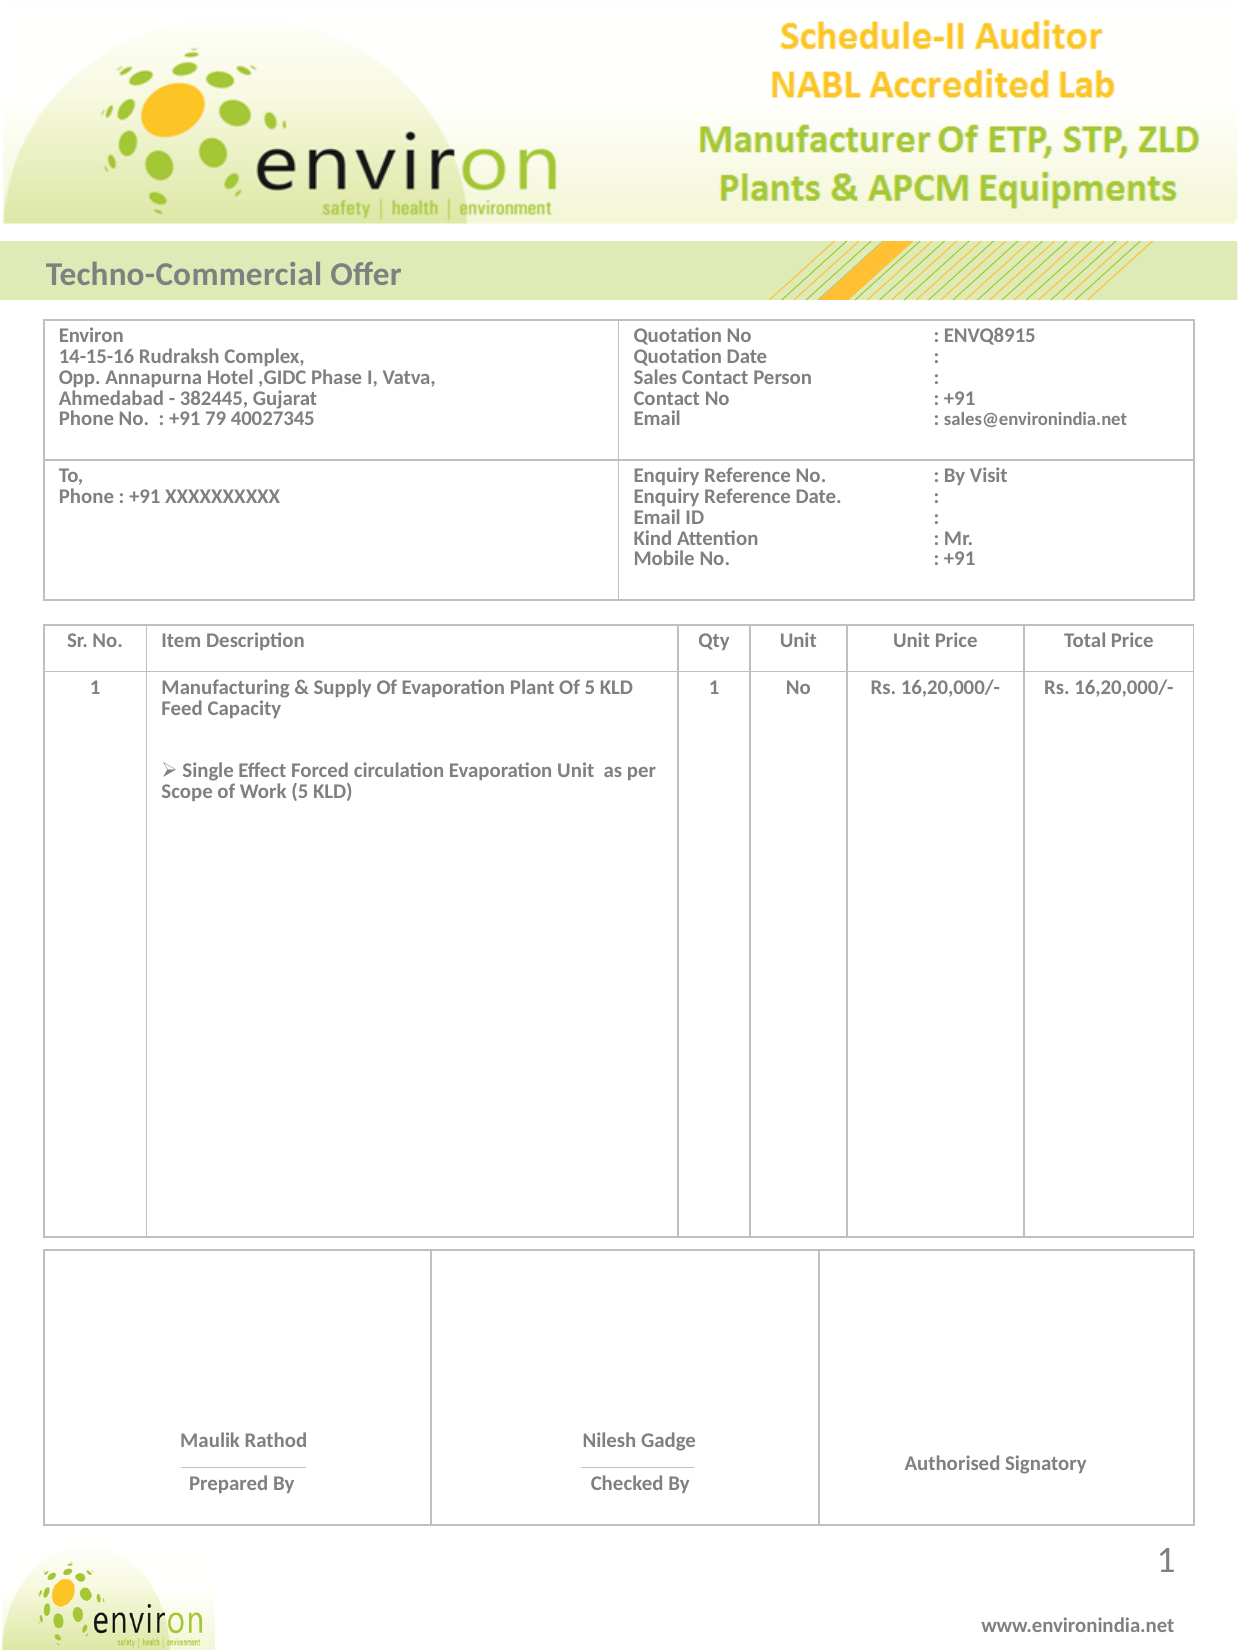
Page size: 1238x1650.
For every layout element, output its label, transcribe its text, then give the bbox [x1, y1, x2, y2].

text_box [1094, 242, 1238, 300]
table_header Unit Price [848, 626, 1023, 671]
table_header Qty [679, 626, 749, 671]
table_header [45, 1251, 430, 1524]
table_header Unit [751, 626, 846, 671]
table_cell To, Phone : +91 XXXXXXXXXX [45, 461, 618, 599]
picture [0, 0, 1238, 236]
table_header Checked By [548, 1468, 719, 1503]
table_cell Manufacturing & Supply Of Evaporation Plant Of 5 KLD Feed Capacity Single Effect Forced circulation Evaporation Unit as per Scope of Work (5 KLD) [147, 672, 677, 1236]
table_header Quotation No : ENVQ8915 Quotation Date : Sales Contact Person : Contact No : +91 Email : sales@environindia.net [619, 321, 1193, 459]
text_box [1077, 284, 1094, 300]
text_box [930, 244, 1001, 300]
text_box [1016, 244, 1087, 300]
table_cell No [751, 672, 846, 1236]
table_header Maulik Rathod [156, 1425, 331, 1461]
text_box [906, 244, 976, 300]
text_box [1003, 244, 1074, 300]
text_box [857, 244, 928, 300]
text_box [795, 244, 866, 300]
text_box [967, 244, 1038, 300]
picture [0, 1537, 215, 1650]
text_box [1065, 273, 1094, 300]
text_box [979, 244, 1050, 300]
table_header Total Price [1025, 626, 1193, 671]
table_header Environ 14-15-16 Rudraksh Complex, Opp. Annapurna Hotel ,GIDC Phase I, Vatva, Ahmedabad - 382445, Gujarat Phone No. : +91 79 40027345 [45, 321, 618, 459]
text_box [955, 244, 1025, 300]
text_box [1028, 244, 1094, 300]
table_cell Rs. 16,20,000/- [1025, 672, 1193, 1236]
table_cell Rs. 16,20,000/- [848, 672, 1023, 1236]
text_box [850, 244, 915, 300]
text_box [918, 244, 989, 300]
text_box [942, 244, 1013, 300]
text_box [783, 244, 854, 300]
table_cell 1 [45, 672, 146, 1236]
text_box www.environindia.net [981, 1610, 1219, 1638]
title Techno-Commercial Offer [43, 249, 693, 319]
text_box [991, 244, 1062, 300]
slide_number 1 [891, 1534, 1176, 1580]
text_box [1040, 251, 1094, 300]
table_header Item Description [147, 626, 677, 671]
text_box [808, 244, 878, 300]
text_box [893, 244, 964, 300]
table_cell Enquiry Reference No. : By Visit Enquiry Reference Date. : Email ID : Kind Attention : Mr. Mobile No. : +91 [619, 461, 1193, 599]
text_box [1052, 262, 1094, 300]
table_header [432, 1251, 818, 1524]
text_box [0, 243, 830, 300]
table_header Prepared By [156, 1468, 327, 1503]
table_cell 1 [679, 672, 749, 1236]
text_box [881, 244, 952, 300]
text_box [771, 244, 842, 300]
text_box [869, 244, 940, 300]
table_header Sr. No. [45, 626, 146, 671]
text_box [817, 244, 911, 300]
table_header Nilesh Gadge [548, 1425, 731, 1461]
table_header [820, 1251, 1193, 1524]
table_header Authorised Signatory [881, 1448, 1110, 1483]
